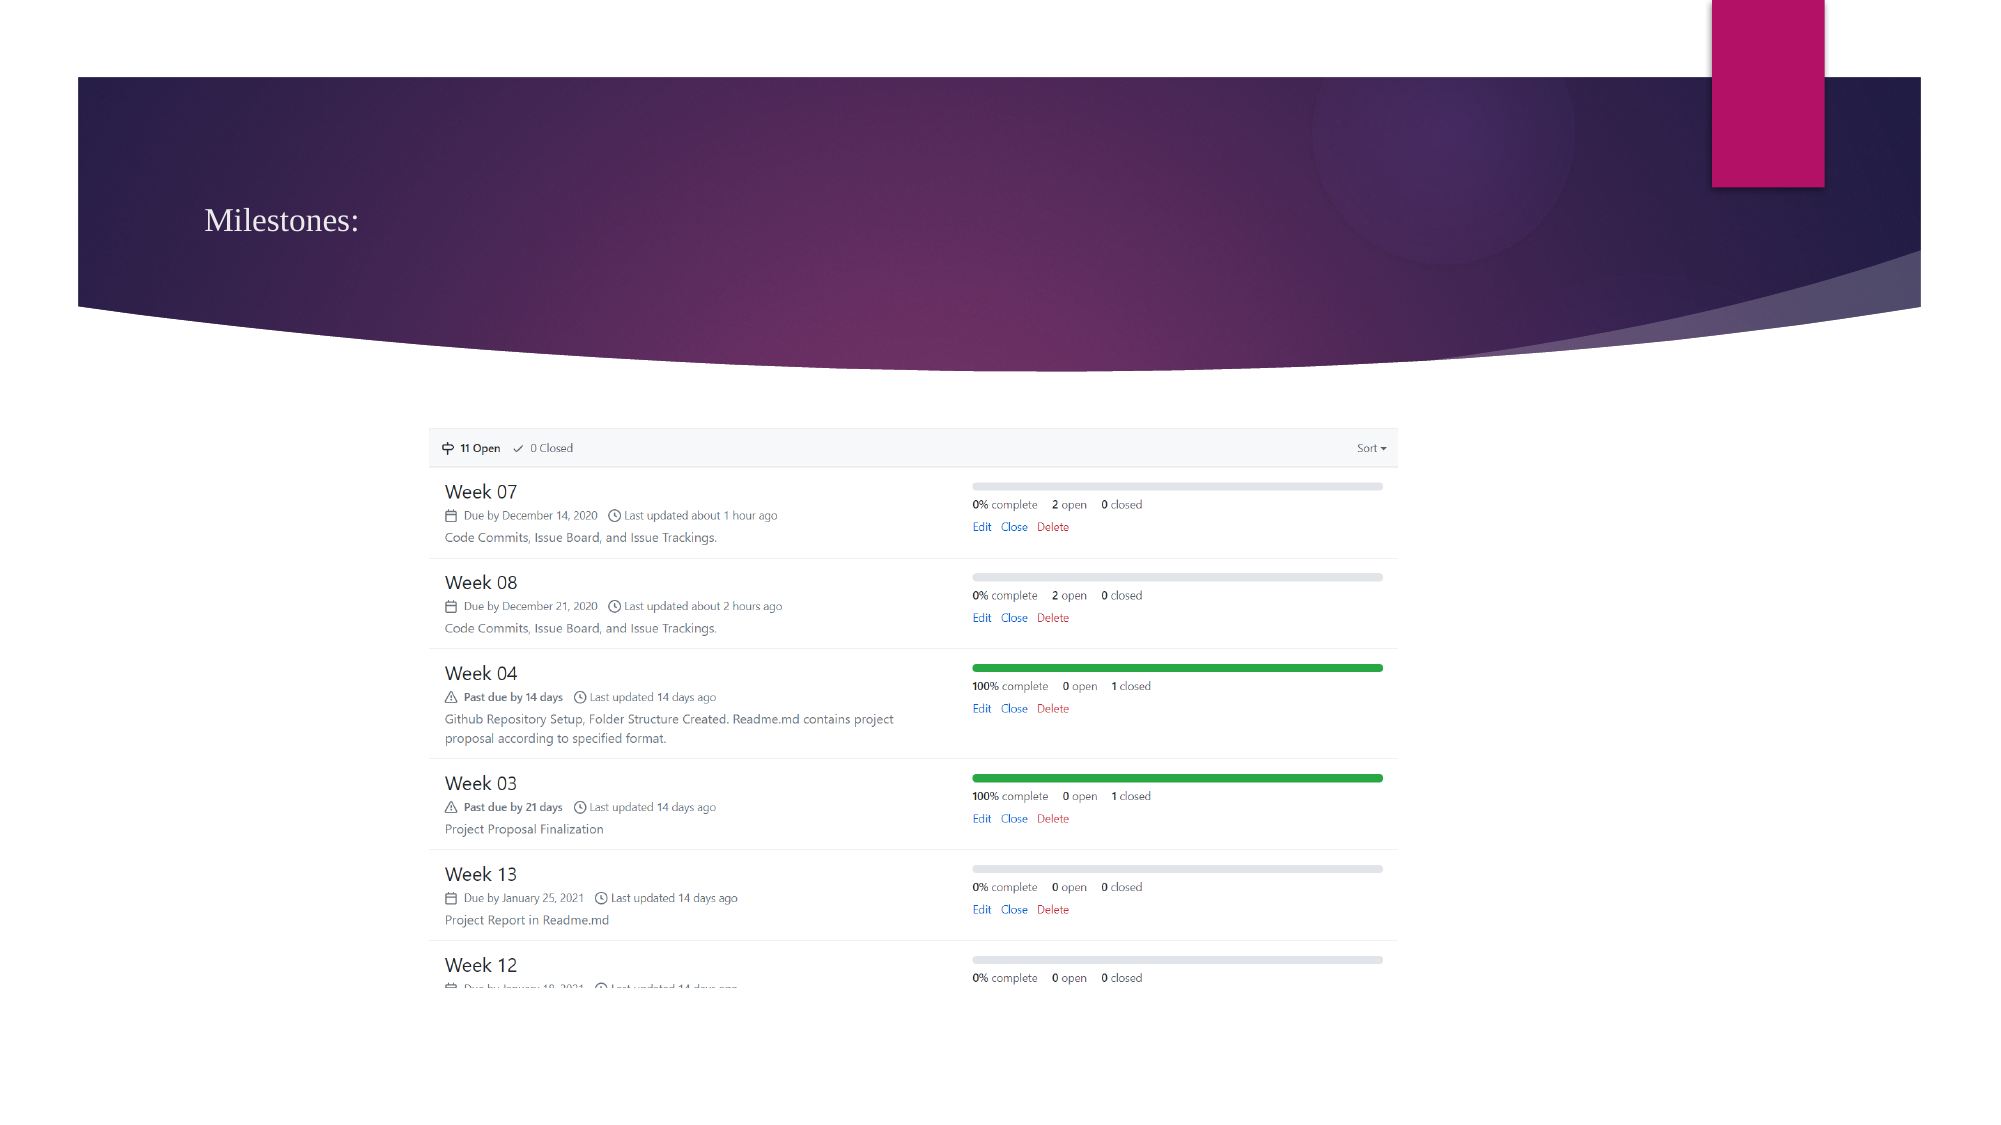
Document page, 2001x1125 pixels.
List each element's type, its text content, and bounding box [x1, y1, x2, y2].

title Milestones: [189, 159, 1627, 276]
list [428, 426, 1398, 988]
